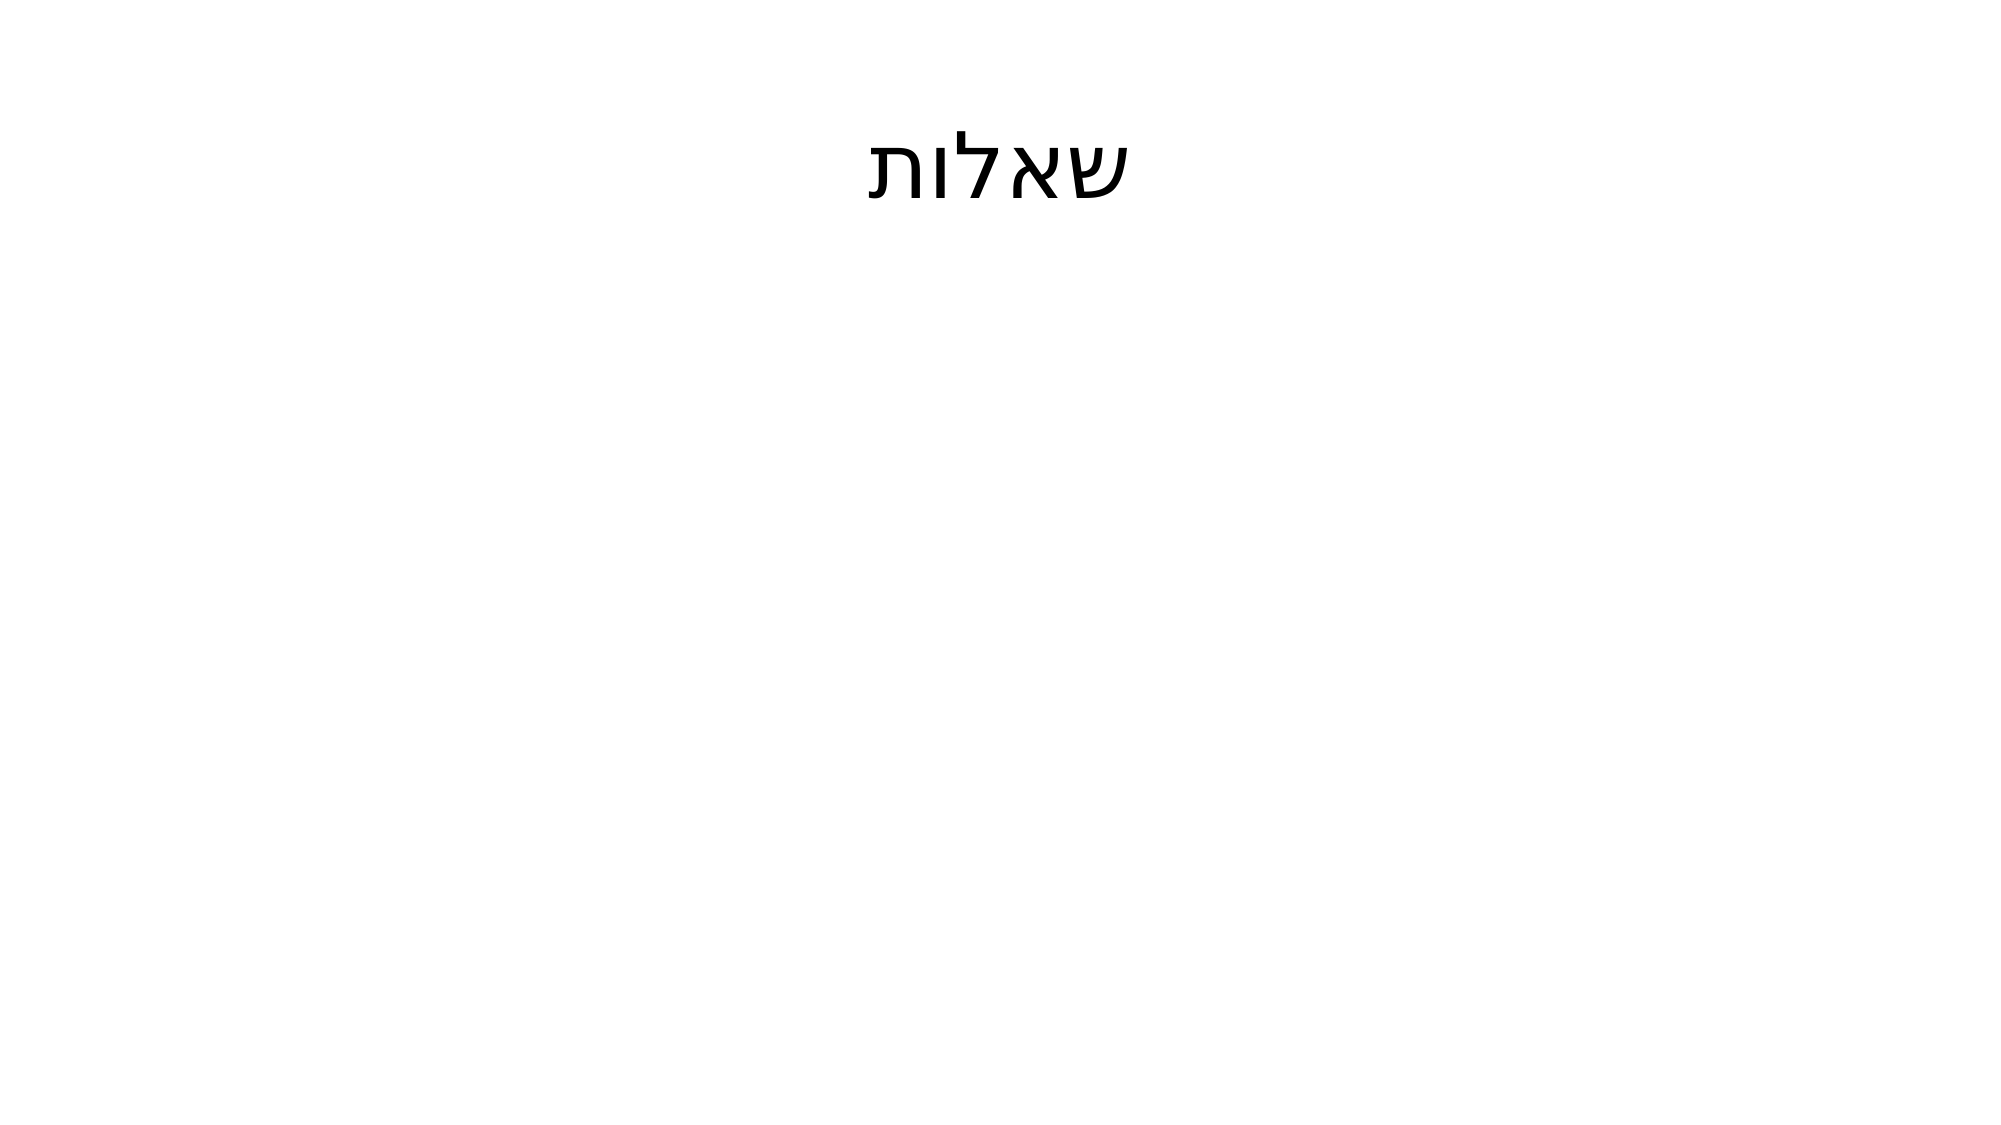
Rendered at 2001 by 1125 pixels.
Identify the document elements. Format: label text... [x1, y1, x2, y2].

title שאלות [137, 59, 1863, 278]
